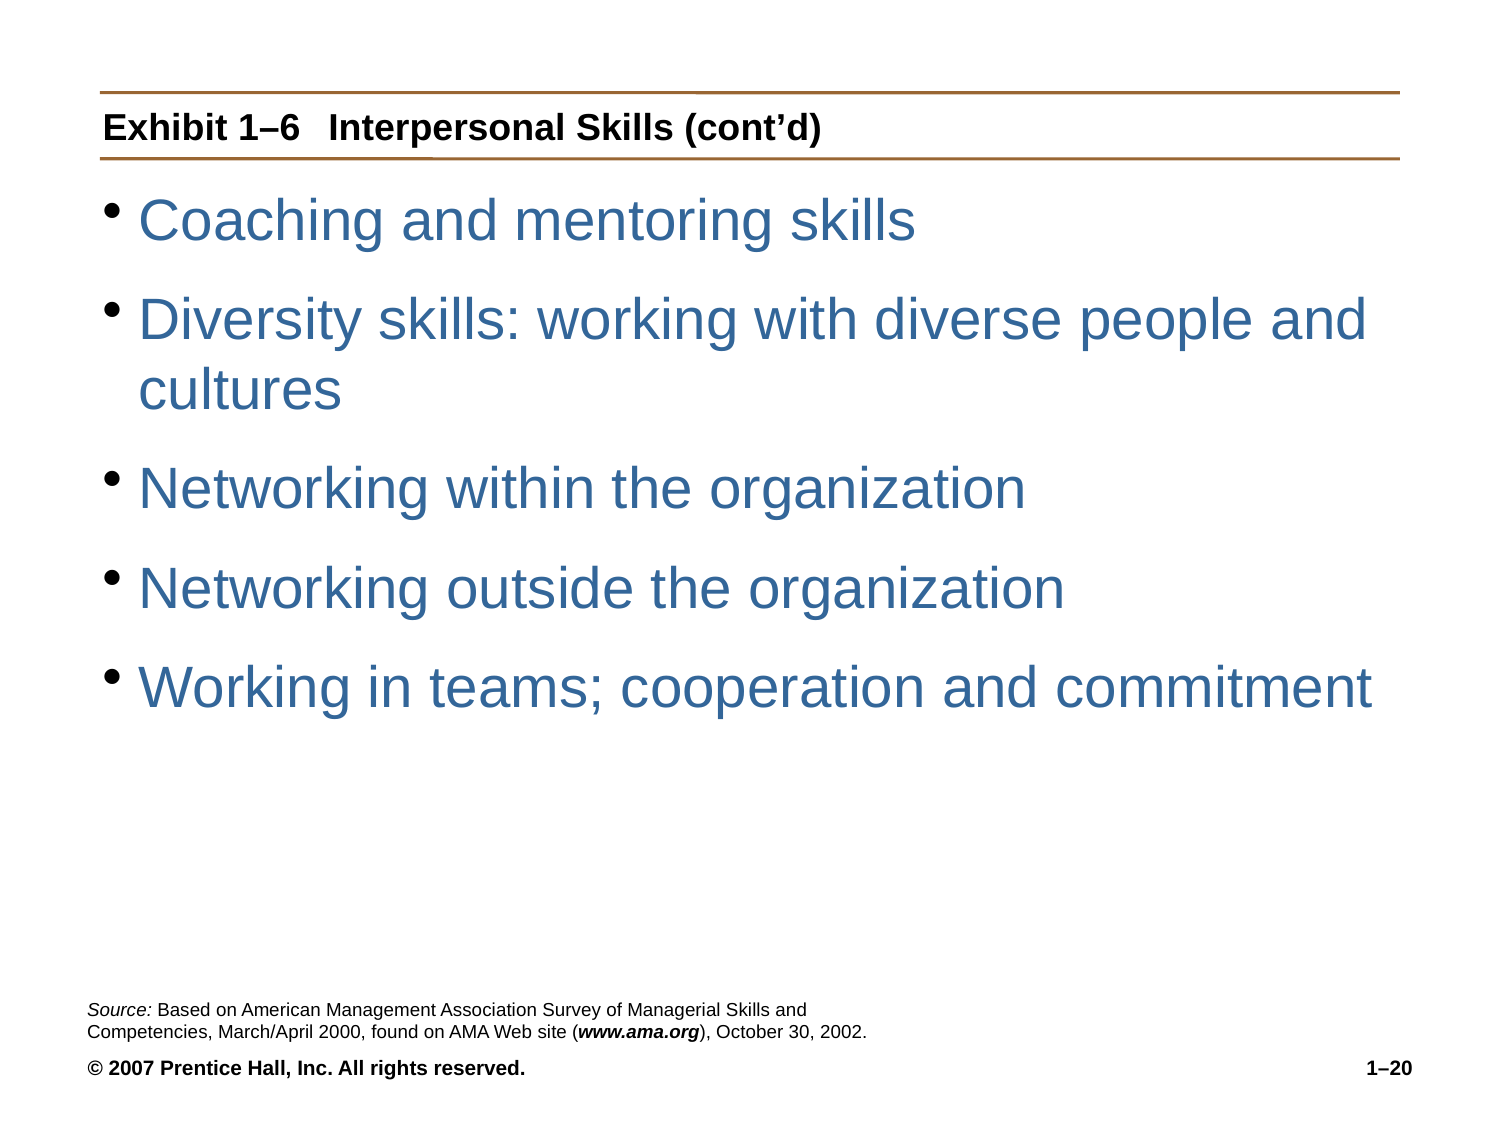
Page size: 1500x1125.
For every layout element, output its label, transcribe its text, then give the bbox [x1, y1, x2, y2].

text_box Coaching and mentoring skills Diversity skills: working with diverse people and cultures Networking within the organization Networking outside the organization Working in teams; cooperation and commitment [87, 174, 1417, 1000]
text_box Source: Based on American Management Association Survey of Managerial Skills and Competencies, March/April 2000, found on AMA Web site (www.ama.org), October 30, 2002. [72, 990, 938, 1050]
slide_number 1–20 [1049, 1012, 1413, 1088]
footer © 2007 Prentice Hall, Inc. All rights reserved. [87, 1050, 751, 1088]
title Exhibit 1–6 Interpersonal Skills (cont’d) [87, 94, 1413, 156]
